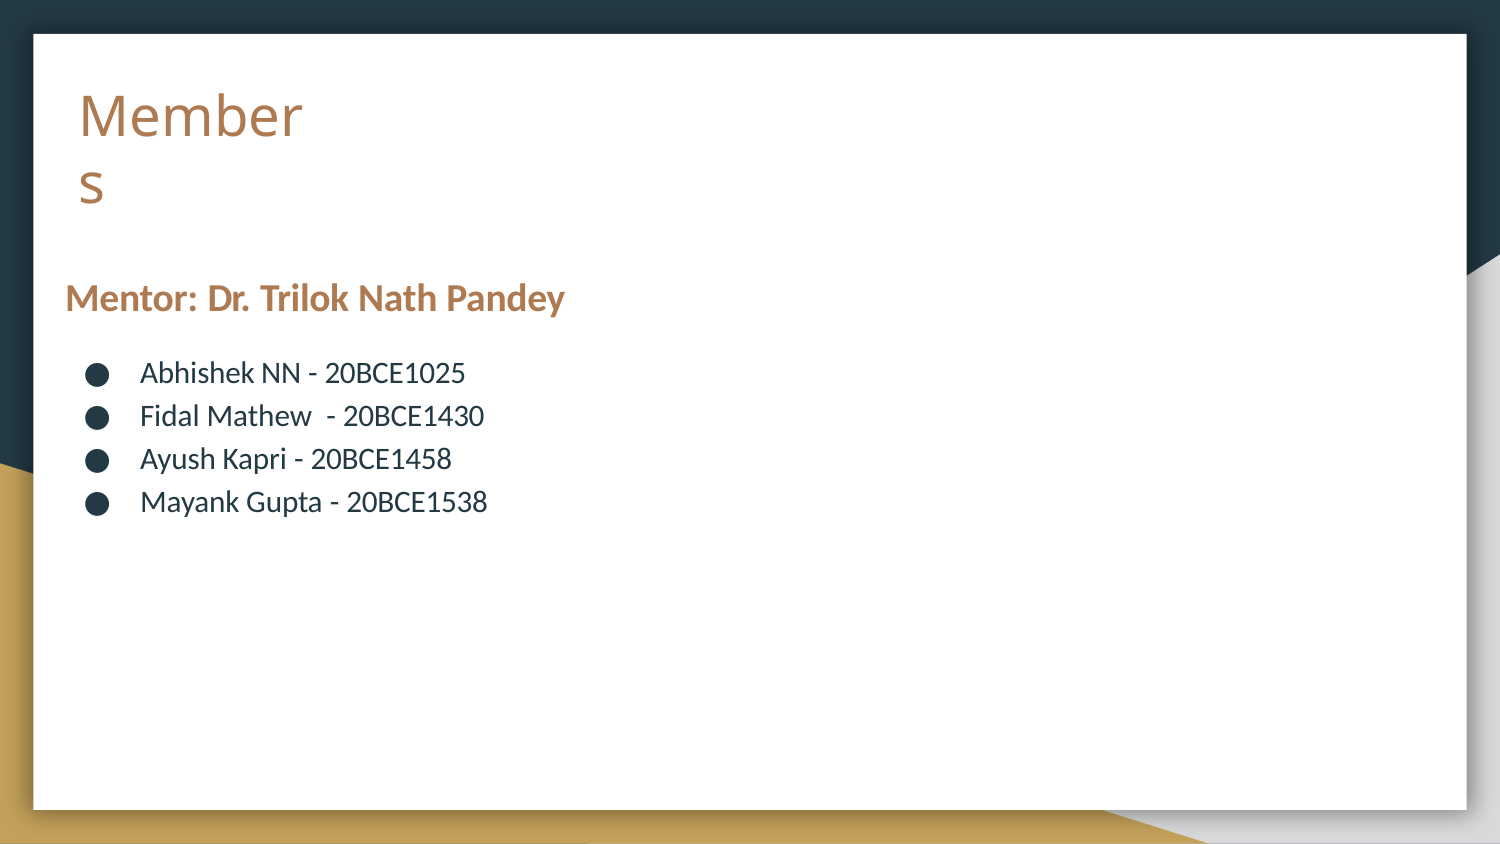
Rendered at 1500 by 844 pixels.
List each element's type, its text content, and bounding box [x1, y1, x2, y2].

picture [0, 0, 1500, 844]
text_box Mentor: Dr. Trilok Nath Pandey Abhishek NN - 20BCE1025 Fidal Mathew - 20BCE1430 Ayush Kapri - 20BCE1458 Mayank Gupta - 20BCE1538 [63, 270, 669, 519]
title Members [76, 78, 317, 222]
